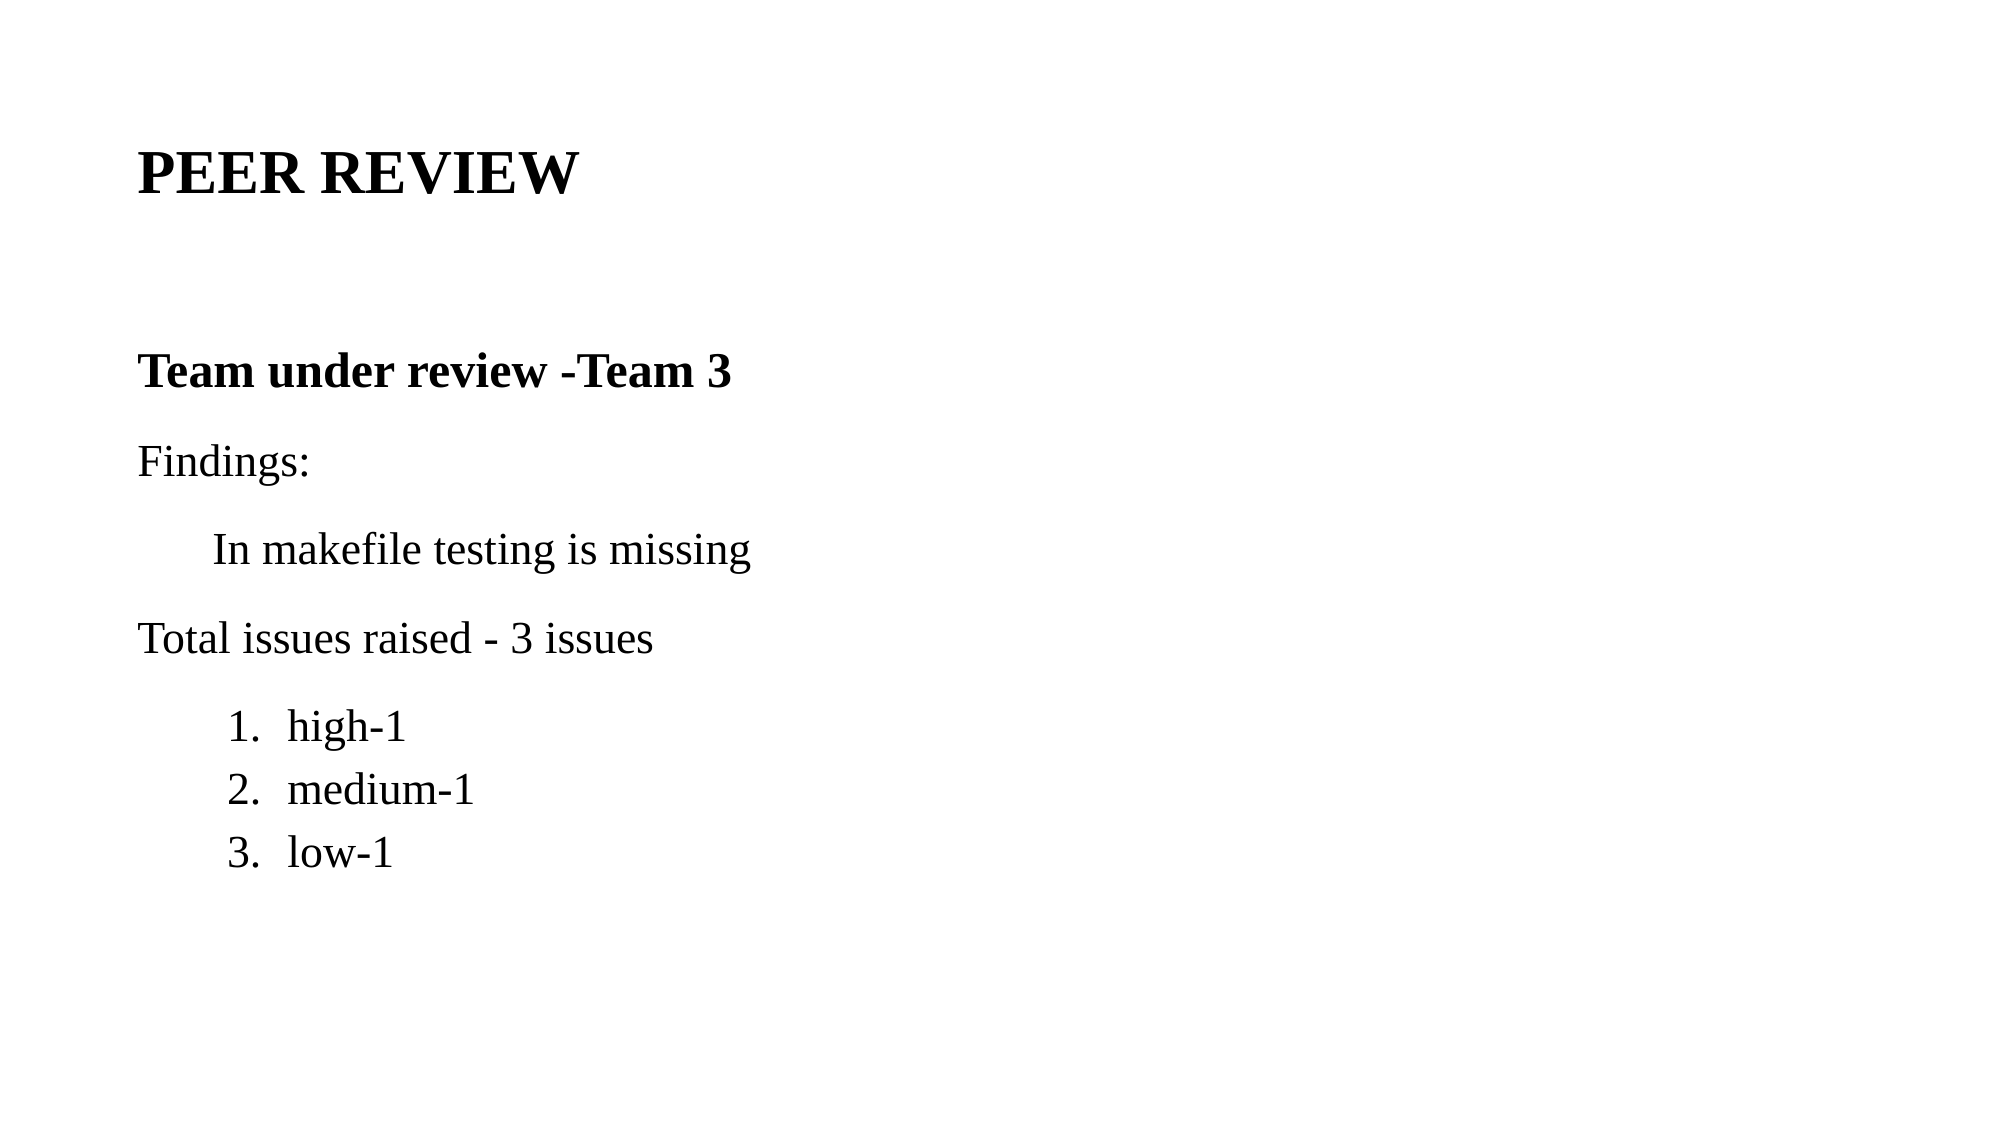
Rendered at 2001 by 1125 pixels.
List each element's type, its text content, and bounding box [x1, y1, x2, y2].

title PEER REVIEW [137, 59, 1863, 265]
subtitle Team under review -Team 3 Findings: In makefile testing is missing Total issues raised - 3 issues high-1 medium-1 low-1 [137, 265, 1863, 1014]
